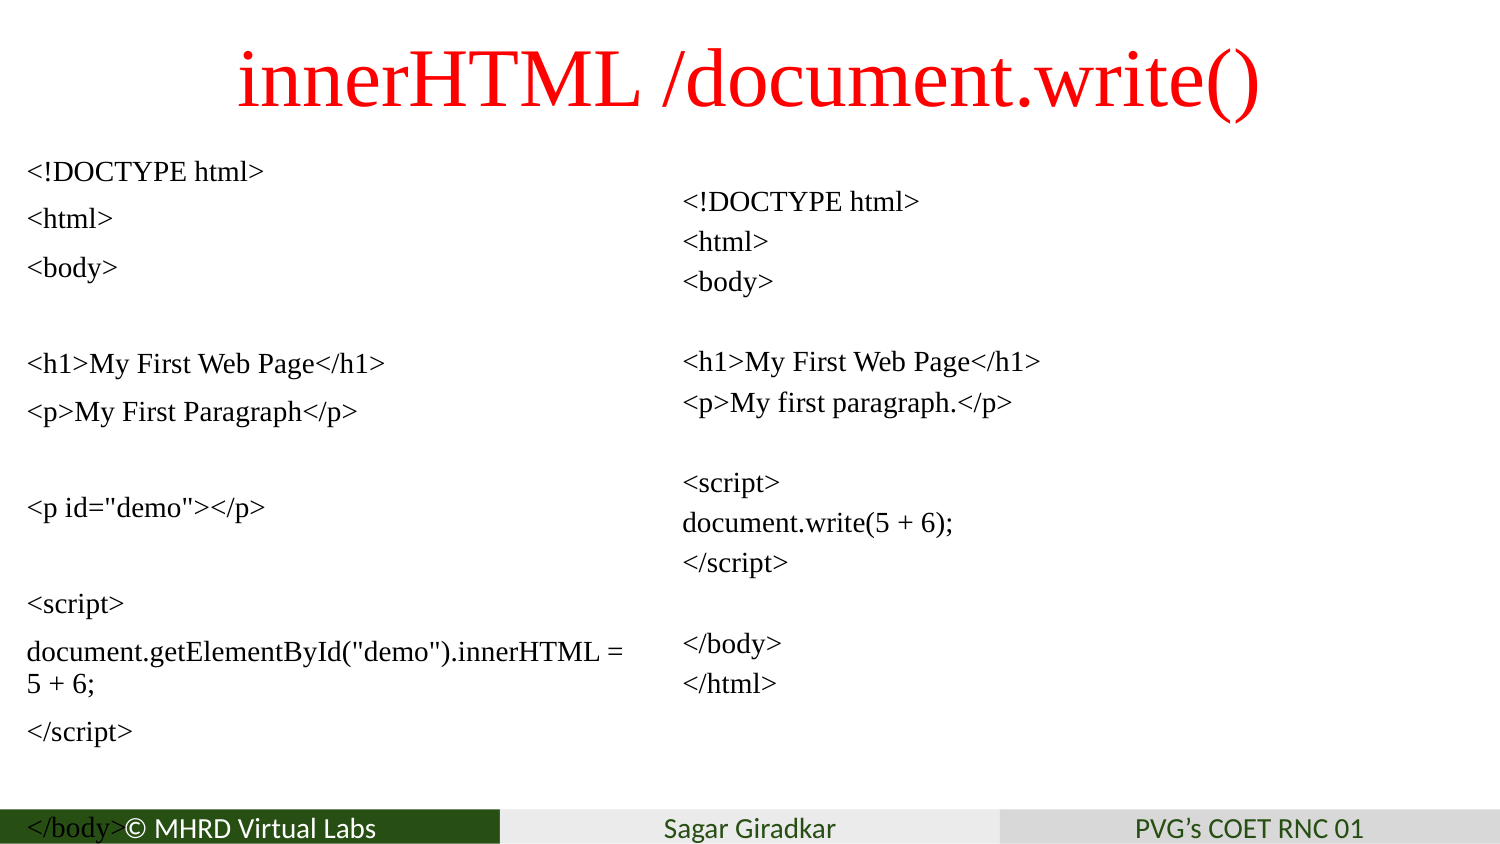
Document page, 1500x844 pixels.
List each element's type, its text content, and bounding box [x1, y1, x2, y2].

subtitle <!DOCTYPE html> <html> <body> <h1>My First Web Page</h1> <p>My First Paragraph</p> <p id="demo"></p> <script> document.getElementById("demo").innerHTML = 5 + 6; </script> </body> </html> [15, 150, 647, 749]
text_box PVG’s COET RNC 01 [999, 809, 1500, 844]
title innerHTML /document.write() [1, 20, 1499, 138]
text_box © MHRD Virtual Labs [0, 809, 499, 844]
text_box <!DOCTYPE html> <html> <body> <h1>My First Web Page</h1> <p>My first paragraph.</p> <script> document.write(5 + 6); </script> </body> </html> [667, 161, 1298, 761]
text_box Sagar Giradkar [499, 809, 999, 844]
